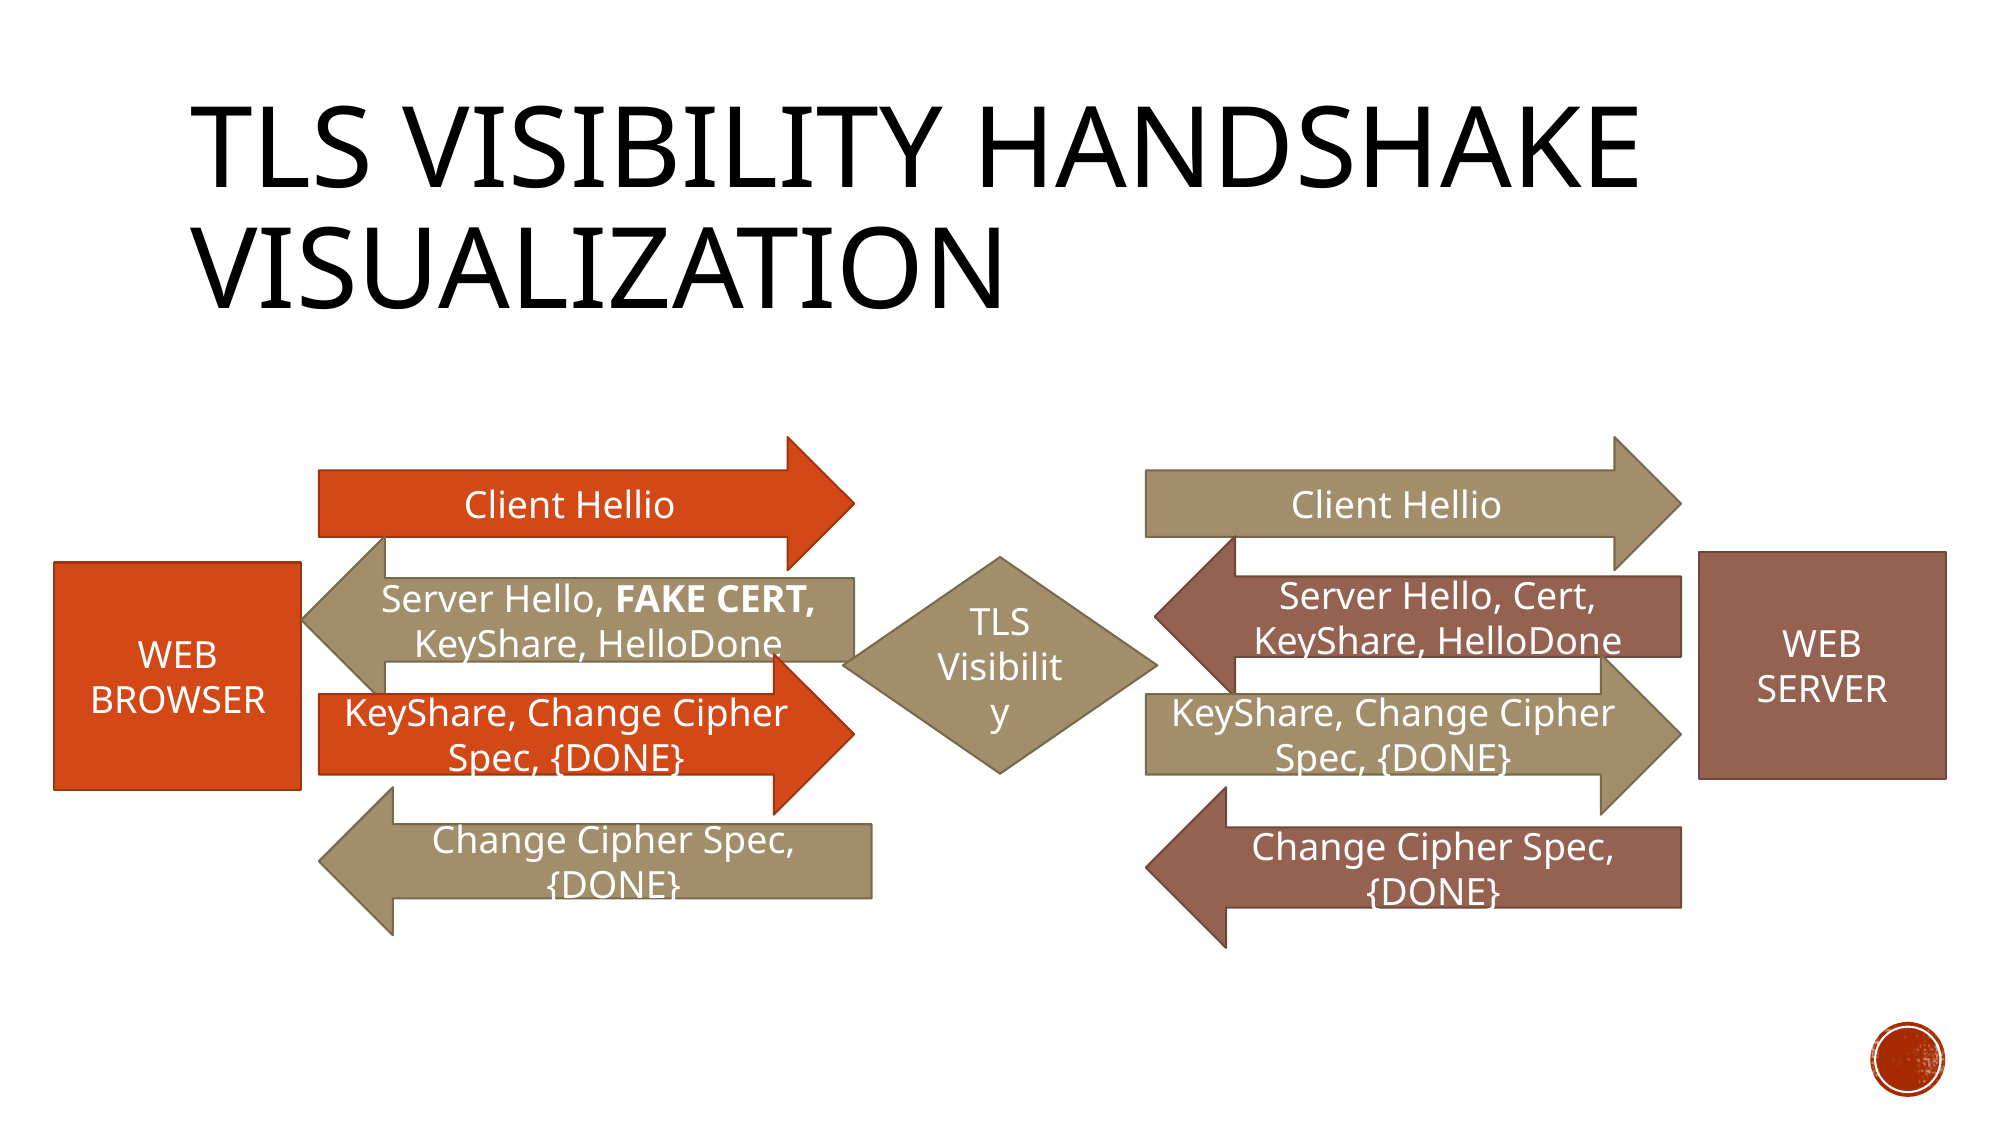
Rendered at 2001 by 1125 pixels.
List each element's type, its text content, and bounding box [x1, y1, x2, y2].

text_box Change Cipher Spec, {DONE} [318, 786, 873, 937]
text_box Server Hello, FAKE CERT, KeyShare, HelloDone [300, 535, 856, 693]
text_box KeyShare, Change Cipher Spec, {DONE} [317, 653, 855, 816]
text_box Change Cipher Spec, {DONE} [1145, 786, 1683, 949]
text_box WEB SERVER [1698, 551, 1947, 780]
text_box TLS Visibility [841, 556, 1159, 775]
text_box KeyShare, Change Cipher Spec, {DONE} [1144, 653, 1682, 816]
text_box WEB BROWSER [53, 561, 302, 791]
text_box Server Hello, Cert, KeyShare, HelloDone [1154, 535, 1683, 693]
text_box Client Hellio [1144, 436, 1682, 572]
text_box Client Hellio [317, 436, 855, 572]
title TLS Visibility Handshake Visualization [175, 79, 1826, 344]
